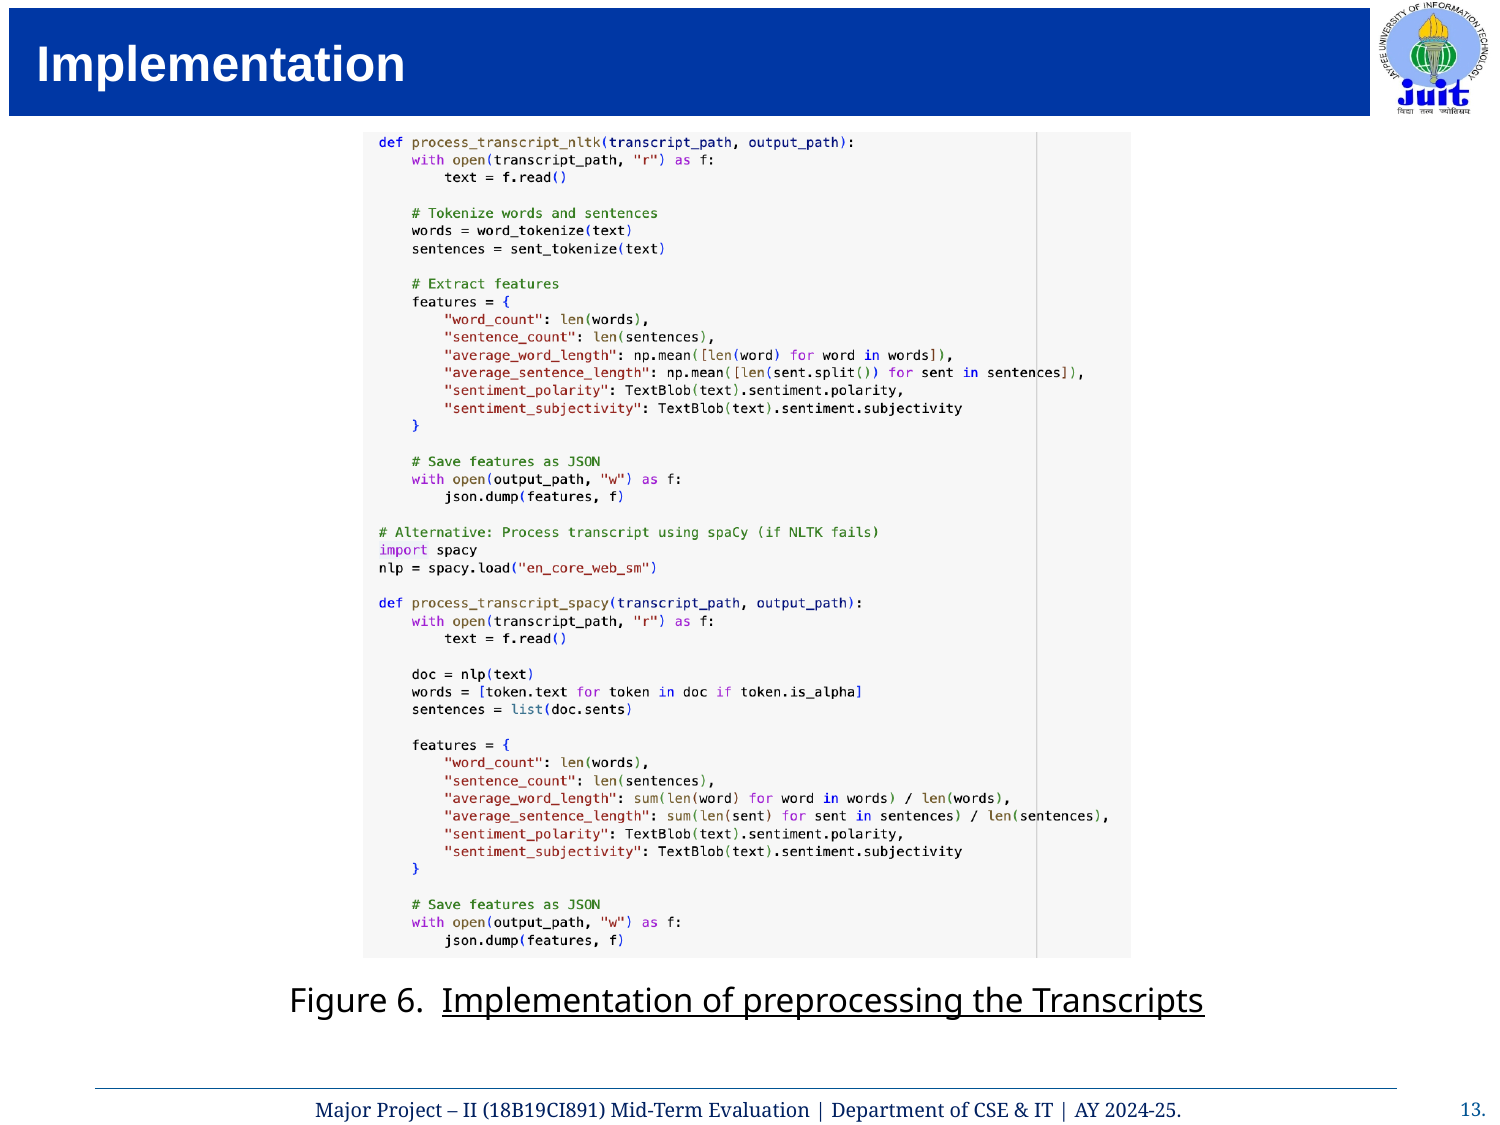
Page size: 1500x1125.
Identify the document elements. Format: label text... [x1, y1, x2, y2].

picture [1375, 2, 1500, 114]
picture [363, 132, 1132, 958]
text_box Figure 6. Implementation of preprocessing the Transcripts [242, 971, 1253, 1058]
title Implementation [4, 2, 1375, 121]
text_box [12, 131, 1482, 1083]
